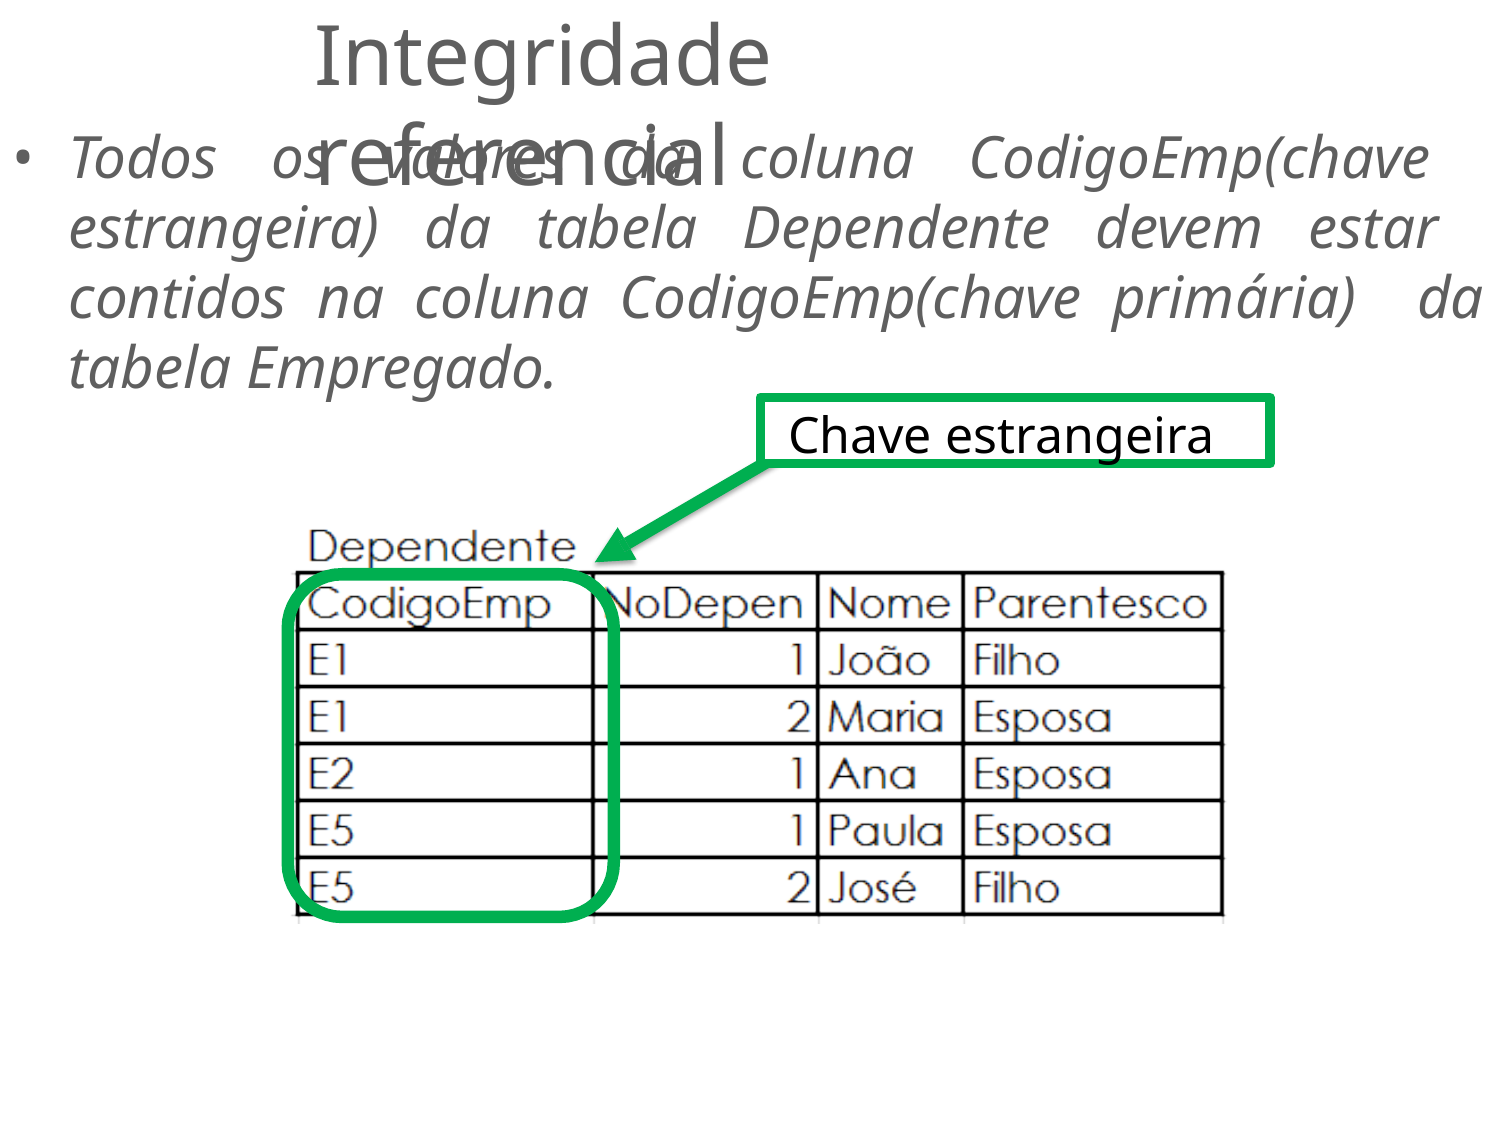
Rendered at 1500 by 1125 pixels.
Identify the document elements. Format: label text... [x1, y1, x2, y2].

text_box Chave estrangeira [760, 401, 1270, 464]
title Integridade referencial [312, 0, 1152, 118]
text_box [287, 411, 1234, 924]
text_box Todos os valores da coluna CodigoEmp(chave estrangeira) da tabela Dependente devem estar contidos na coluna CodigoEmp(chave primária) da tabela Empregado. [10, 118, 1485, 401]
